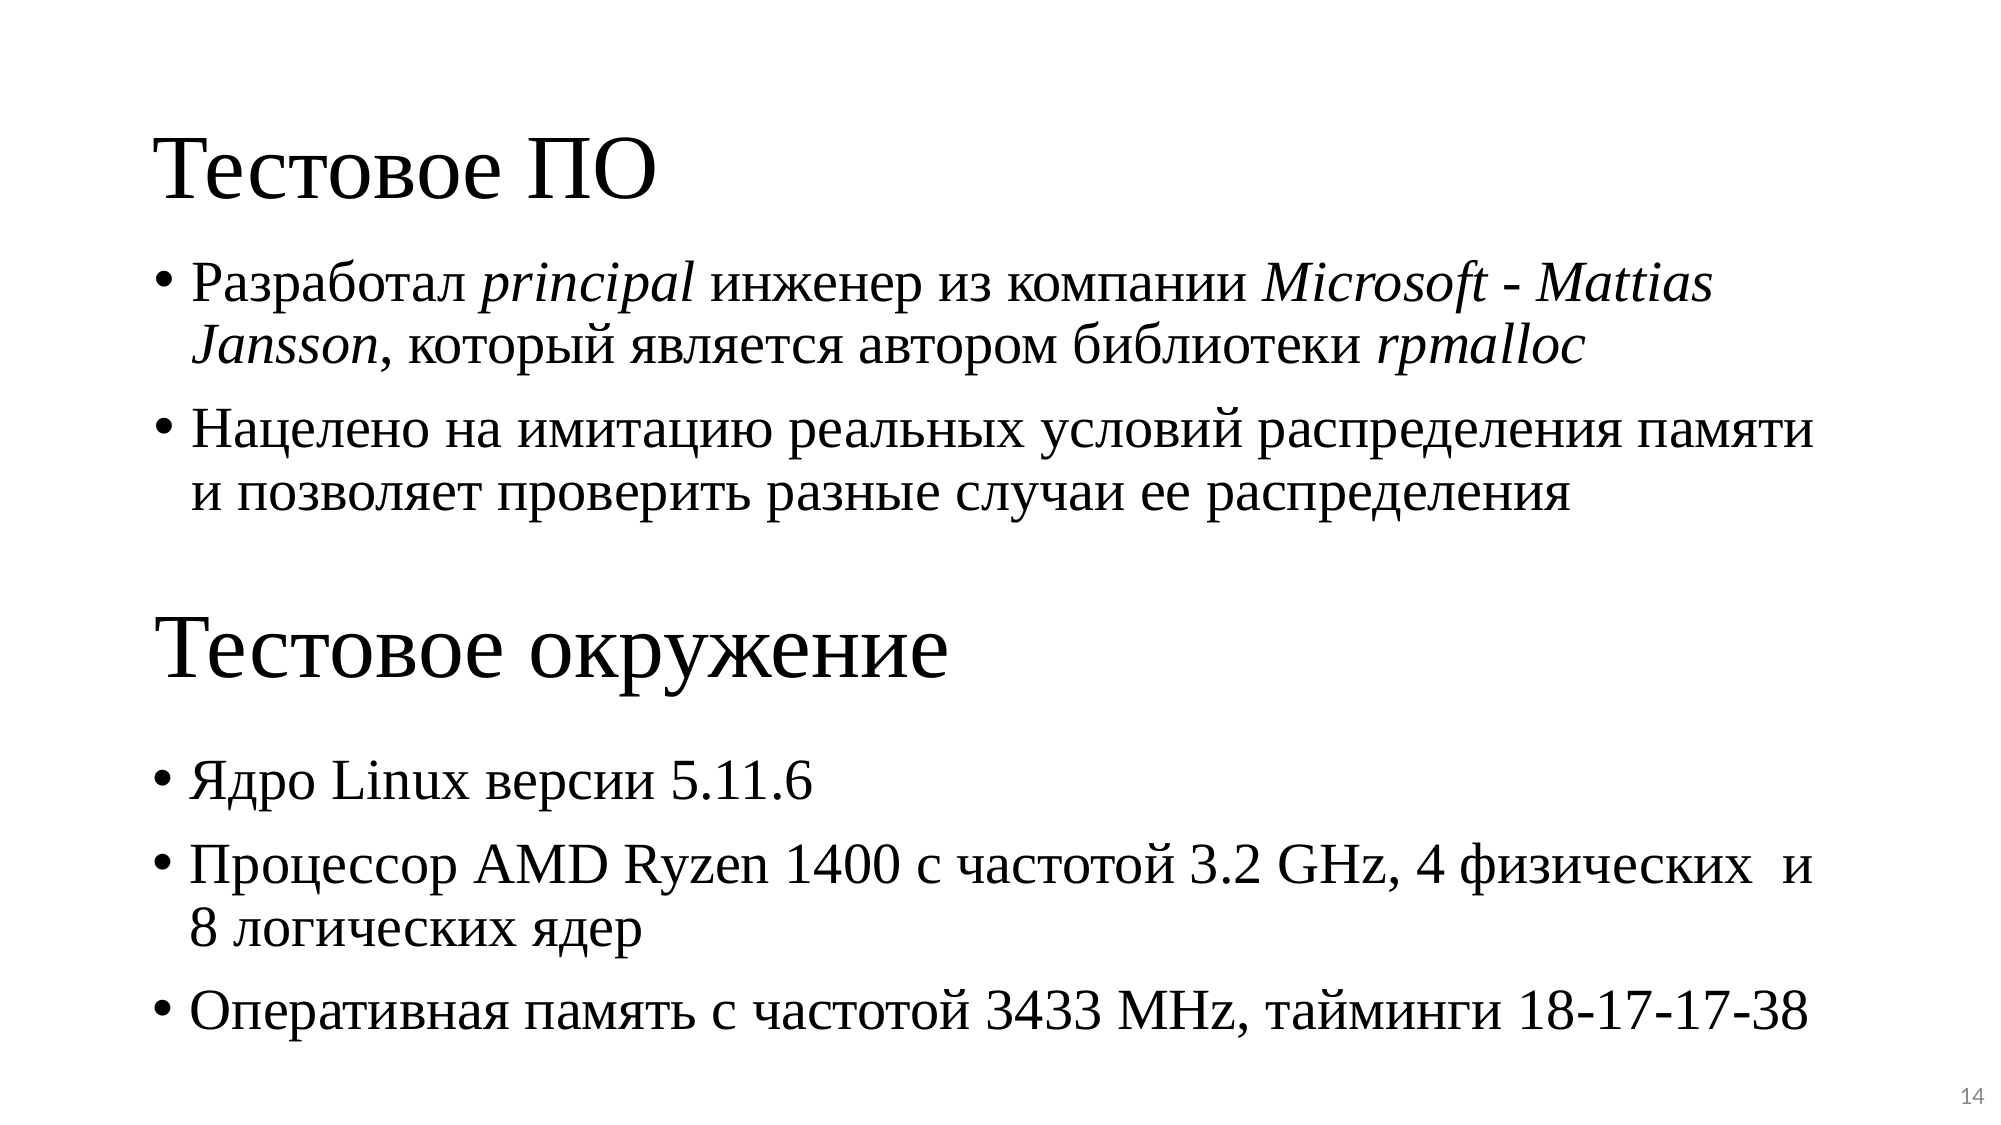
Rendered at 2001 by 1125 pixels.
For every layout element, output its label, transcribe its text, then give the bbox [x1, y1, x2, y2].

title Тестовое ПО [137, 59, 1863, 278]
list Разработал principal инженер из компании Microsoft - Mattias Jansson, который является автором библиотеки rpmalloc Нацелено на имитацию реальных условий распределения памяти и позволяет проверить разные случаи ее распределения [138, 243, 1864, 540]
slide_number 14 [1550, 1064, 2000, 1125]
text_box Тестовое окружение [139, 538, 1865, 757]
text_box Ядро Linux версии 5.11.6 Процессор AMD Ryzen 1400 с частотой 3.2 GHz, 4 физических и 8 логических ядер Оперативная память с частотой 3433 MHz, тайминги 18-17-17-38 [137, 742, 1863, 1057]
